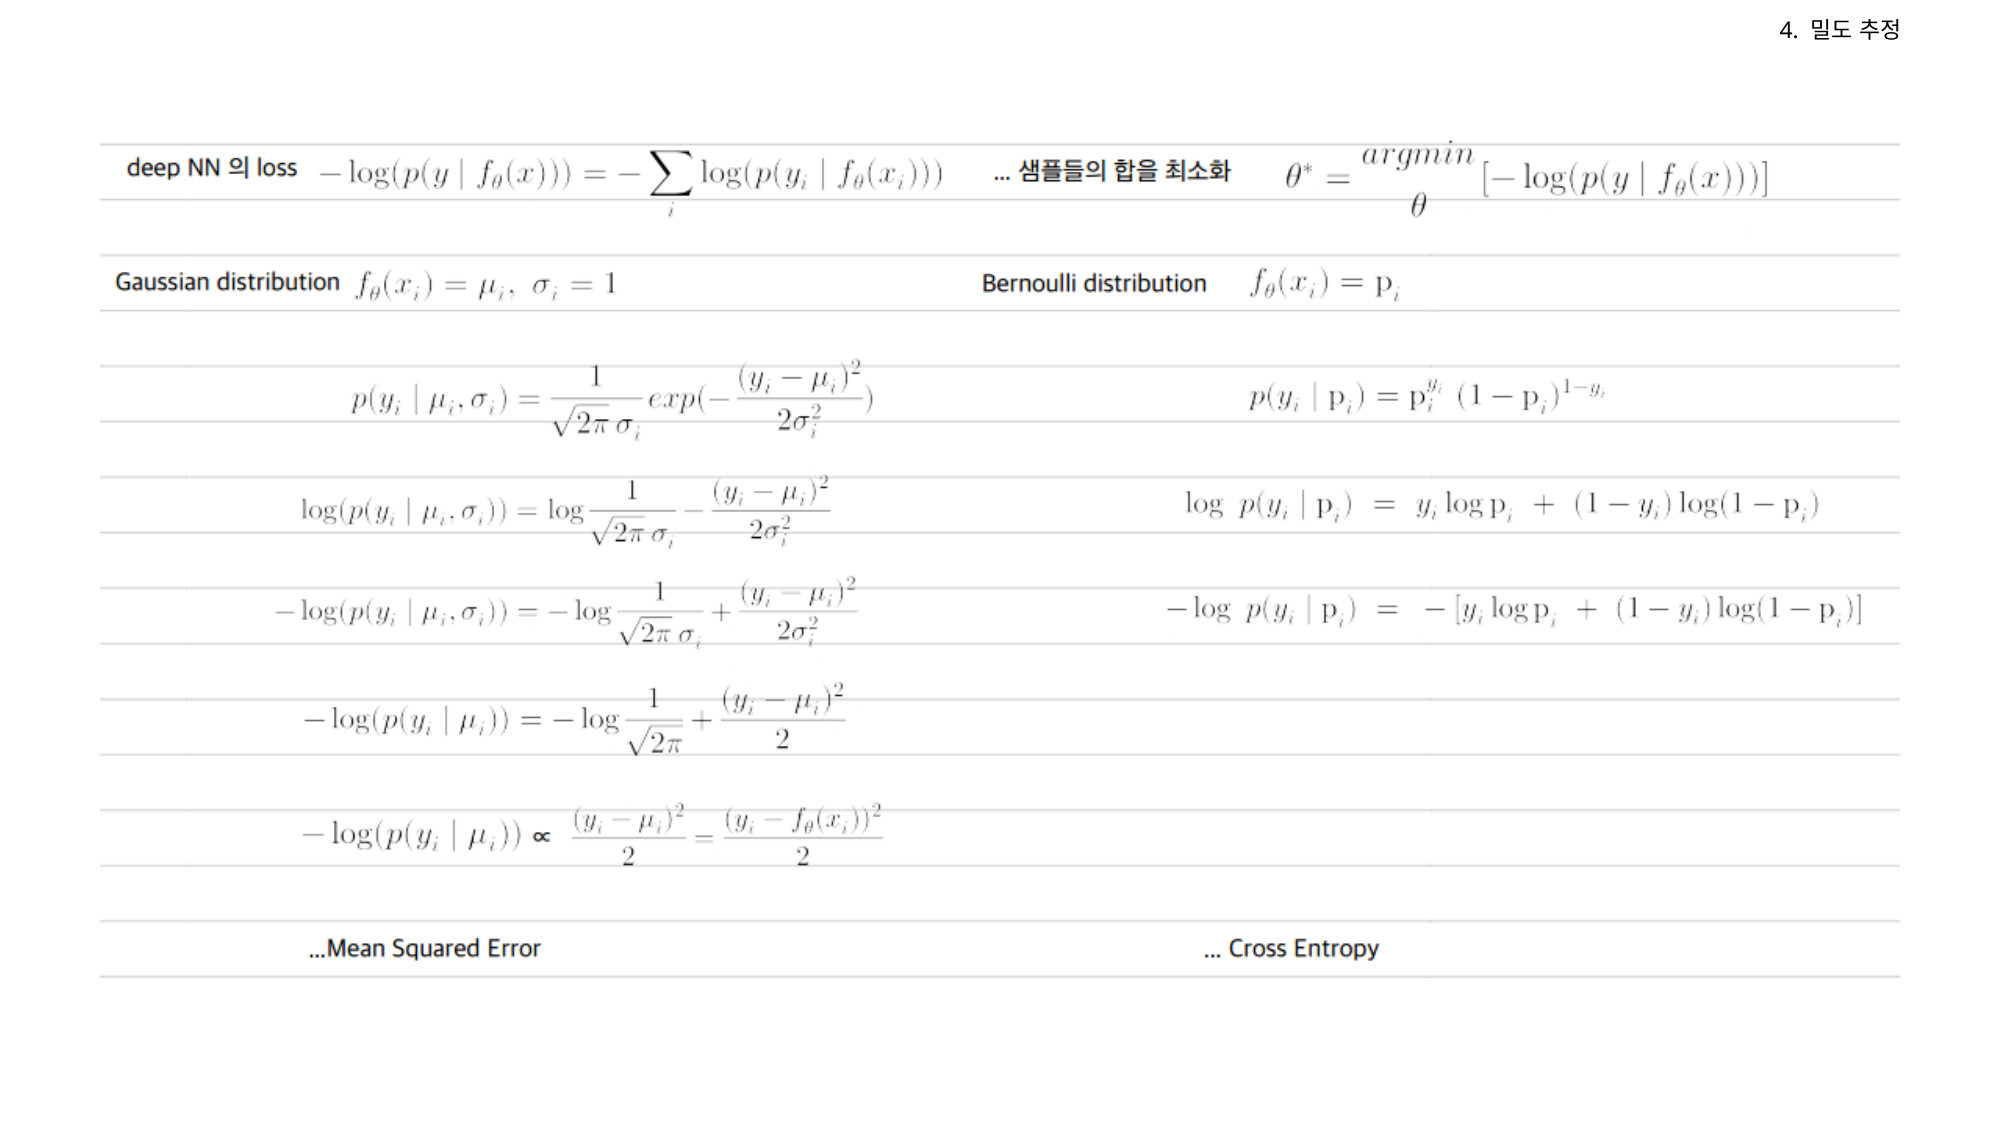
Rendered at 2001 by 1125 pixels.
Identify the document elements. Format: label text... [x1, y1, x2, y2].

picture [100, 138, 1900, 986]
text_box 4. 밀도 추정 [1764, 11, 1986, 69]
